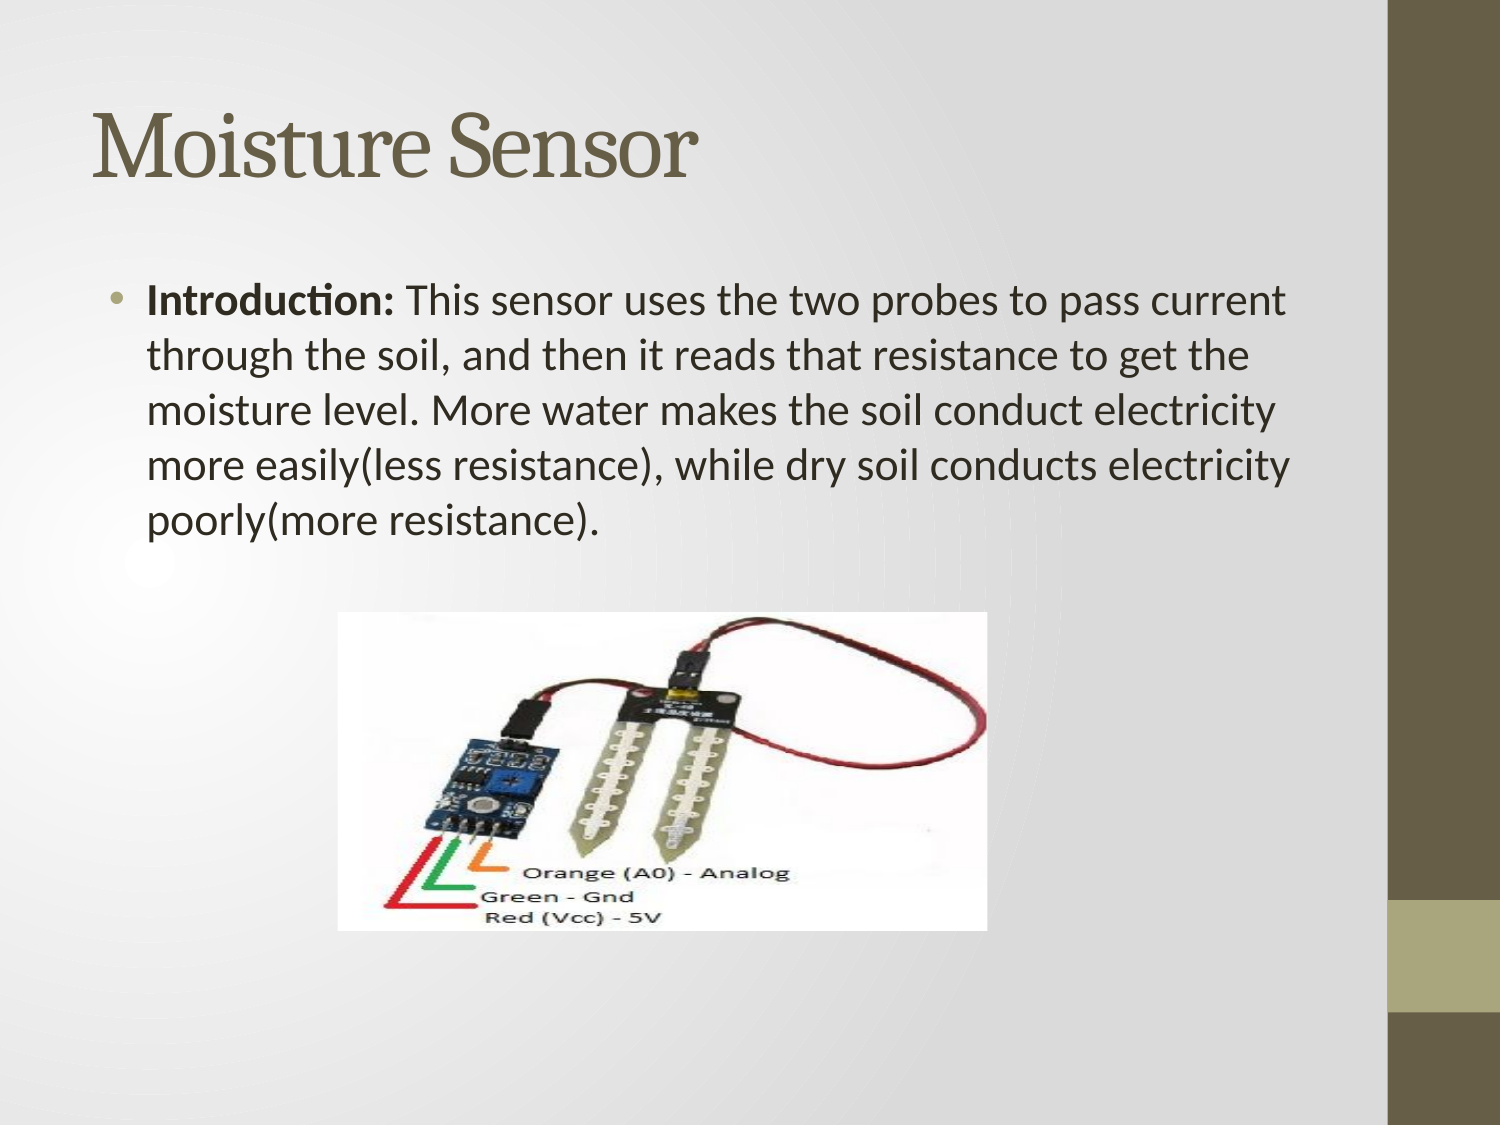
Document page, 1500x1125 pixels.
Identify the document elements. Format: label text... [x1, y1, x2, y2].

title Moisture Sensor [75, 45, 1325, 233]
picture [336, 611, 988, 931]
list Introduction: This sensor uses the two probes to pass current through the soil, and then it reads that resistance to get the moisture level. More water makes the soil conduct electricity more easily(less resistance), while dry soil conducts electricity poorly(more resistance). [75, 262, 1325, 1050]
